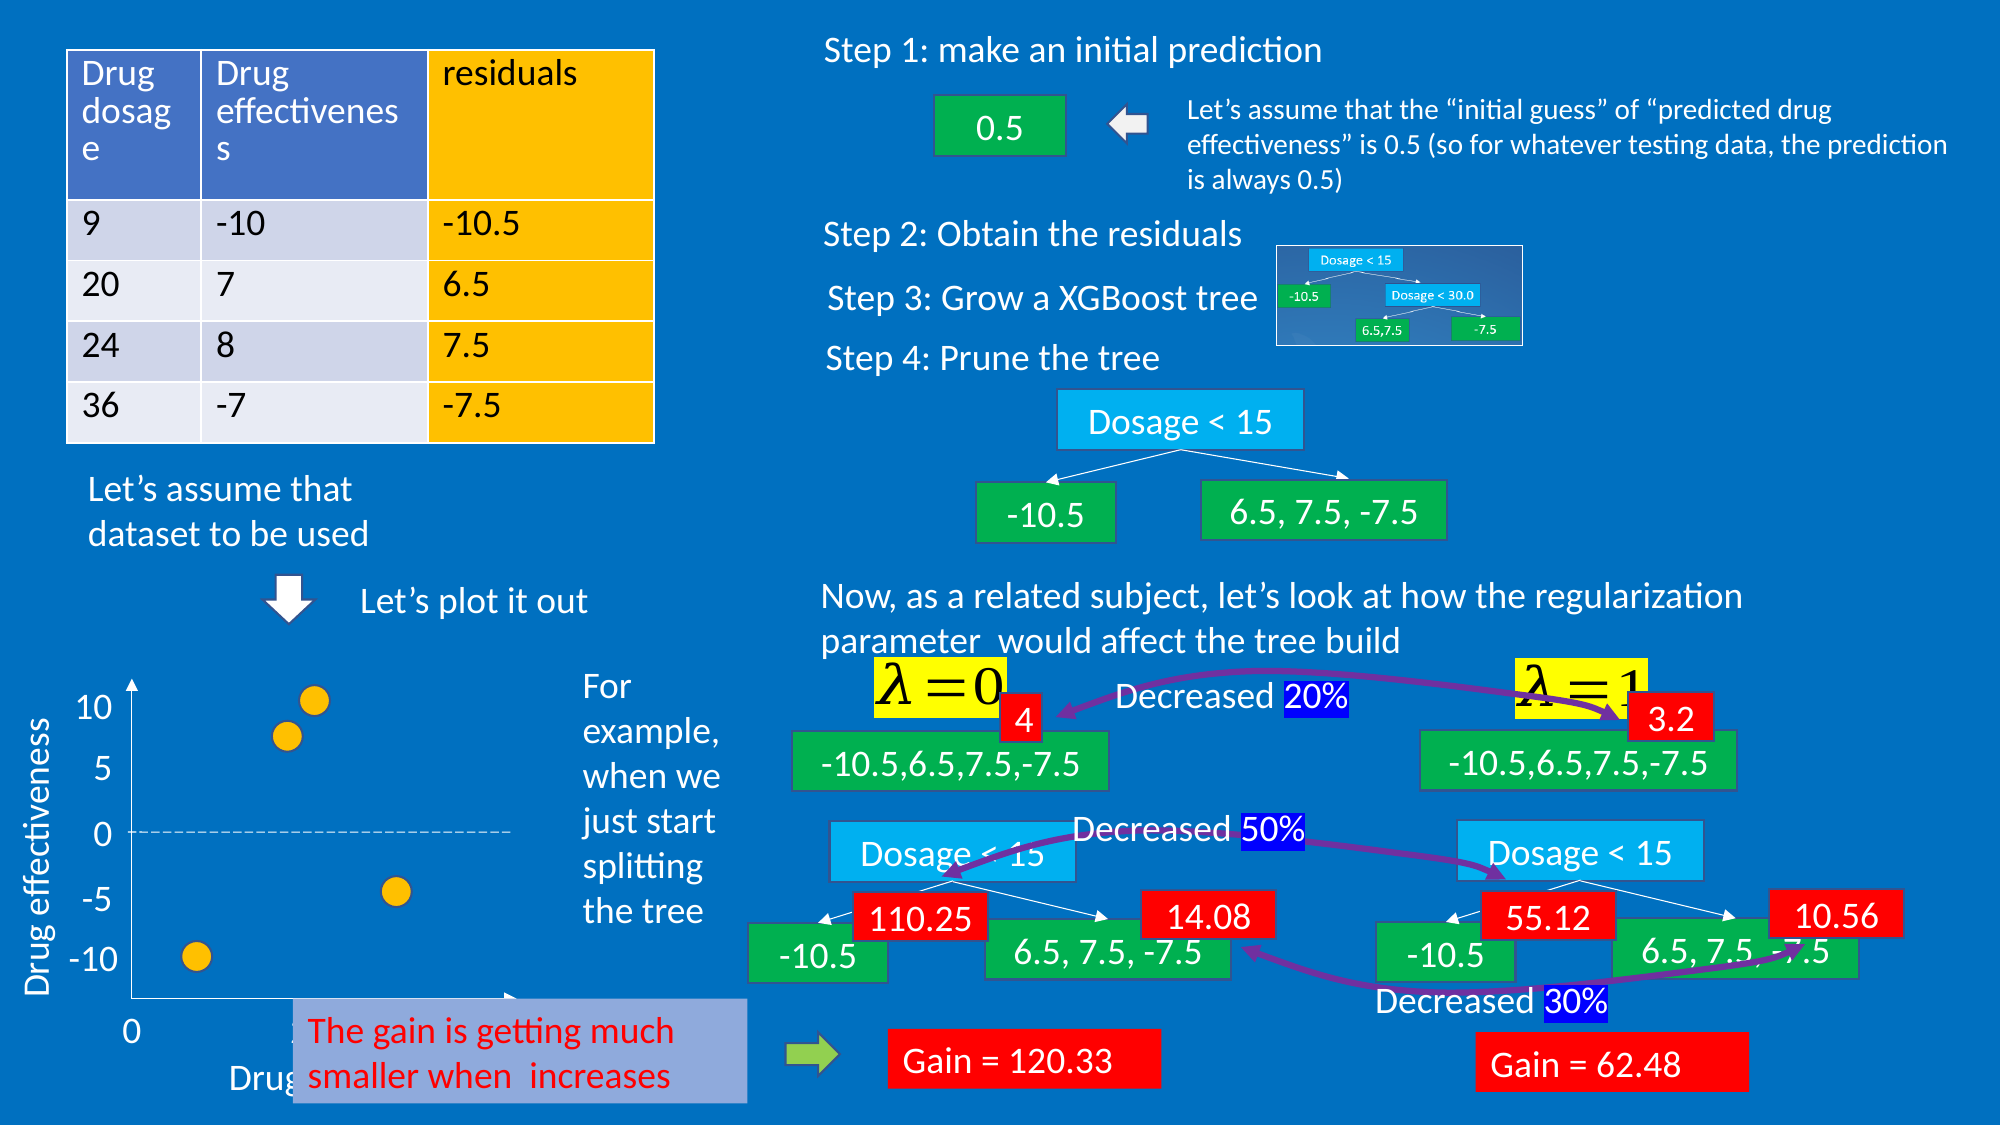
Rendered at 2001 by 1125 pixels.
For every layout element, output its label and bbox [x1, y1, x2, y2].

text_box [297, 684, 332, 718]
text_box [73, 456, 414, 562]
text_box [180, 939, 214, 974]
table_cell [68, 201, 200, 260]
text_box [887, 1028, 1162, 1089]
text_box [912, 94, 1067, 174]
text_box [345, 569, 604, 629]
text_box [4, 674, 517, 1106]
table_cell [202, 383, 427, 442]
text_box [810, 265, 1274, 385]
table_header [202, 51, 427, 199]
text_box [791, 692, 1110, 792]
table_header [429, 51, 653, 199]
text_box [1475, 1032, 1750, 1092]
table_cell [429, 201, 653, 260]
text_box [379, 875, 413, 909]
table_cell [68, 261, 200, 320]
text_box [1105, 101, 1149, 146]
table_cell [202, 201, 427, 260]
text_box [1055, 663, 1621, 724]
text_box [808, 82, 1973, 262]
table_cell [429, 383, 653, 442]
text_box [270, 719, 304, 753]
text_box [975, 388, 1448, 544]
table_cell [68, 322, 200, 381]
table_cell [429, 322, 653, 381]
text_box [1419, 691, 1738, 792]
text_box [784, 1029, 842, 1079]
table_cell [202, 261, 427, 320]
text_box [567, 653, 1905, 1029]
text_box [809, 17, 1339, 77]
table_cell [202, 322, 427, 381]
table_cell [68, 383, 200, 442]
text_box [259, 573, 319, 626]
table_cell [429, 261, 653, 320]
picture [1275, 245, 1523, 346]
table_header [68, 51, 200, 199]
